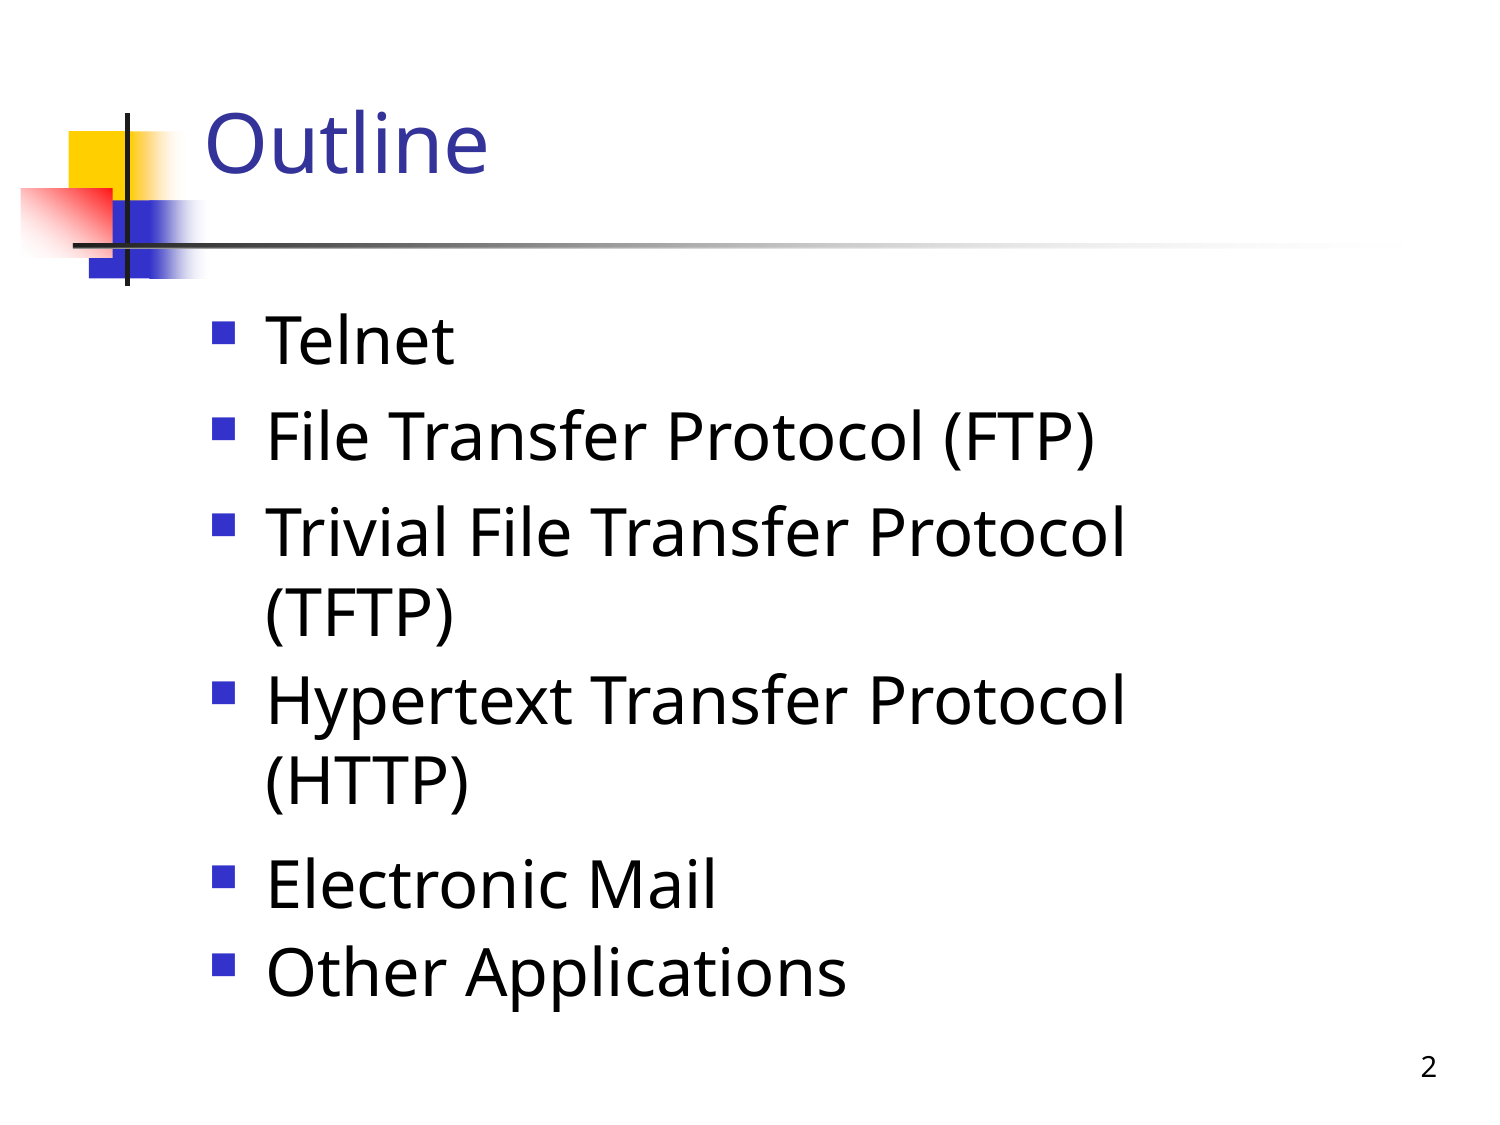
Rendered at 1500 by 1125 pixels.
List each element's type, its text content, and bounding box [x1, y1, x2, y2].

picture [20, 188, 61, 258]
slide_number 11 [1392, 1055, 1457, 1125]
list Telnet File Transfer Protocol (FTP) Trivial File Transfer Protocol (TFTP) Hypertext Transfer Protocol (HTTP) Electronic Mail Other Applications [206, 298, 1313, 1010]
title Outline [61, 90, 1439, 279]
